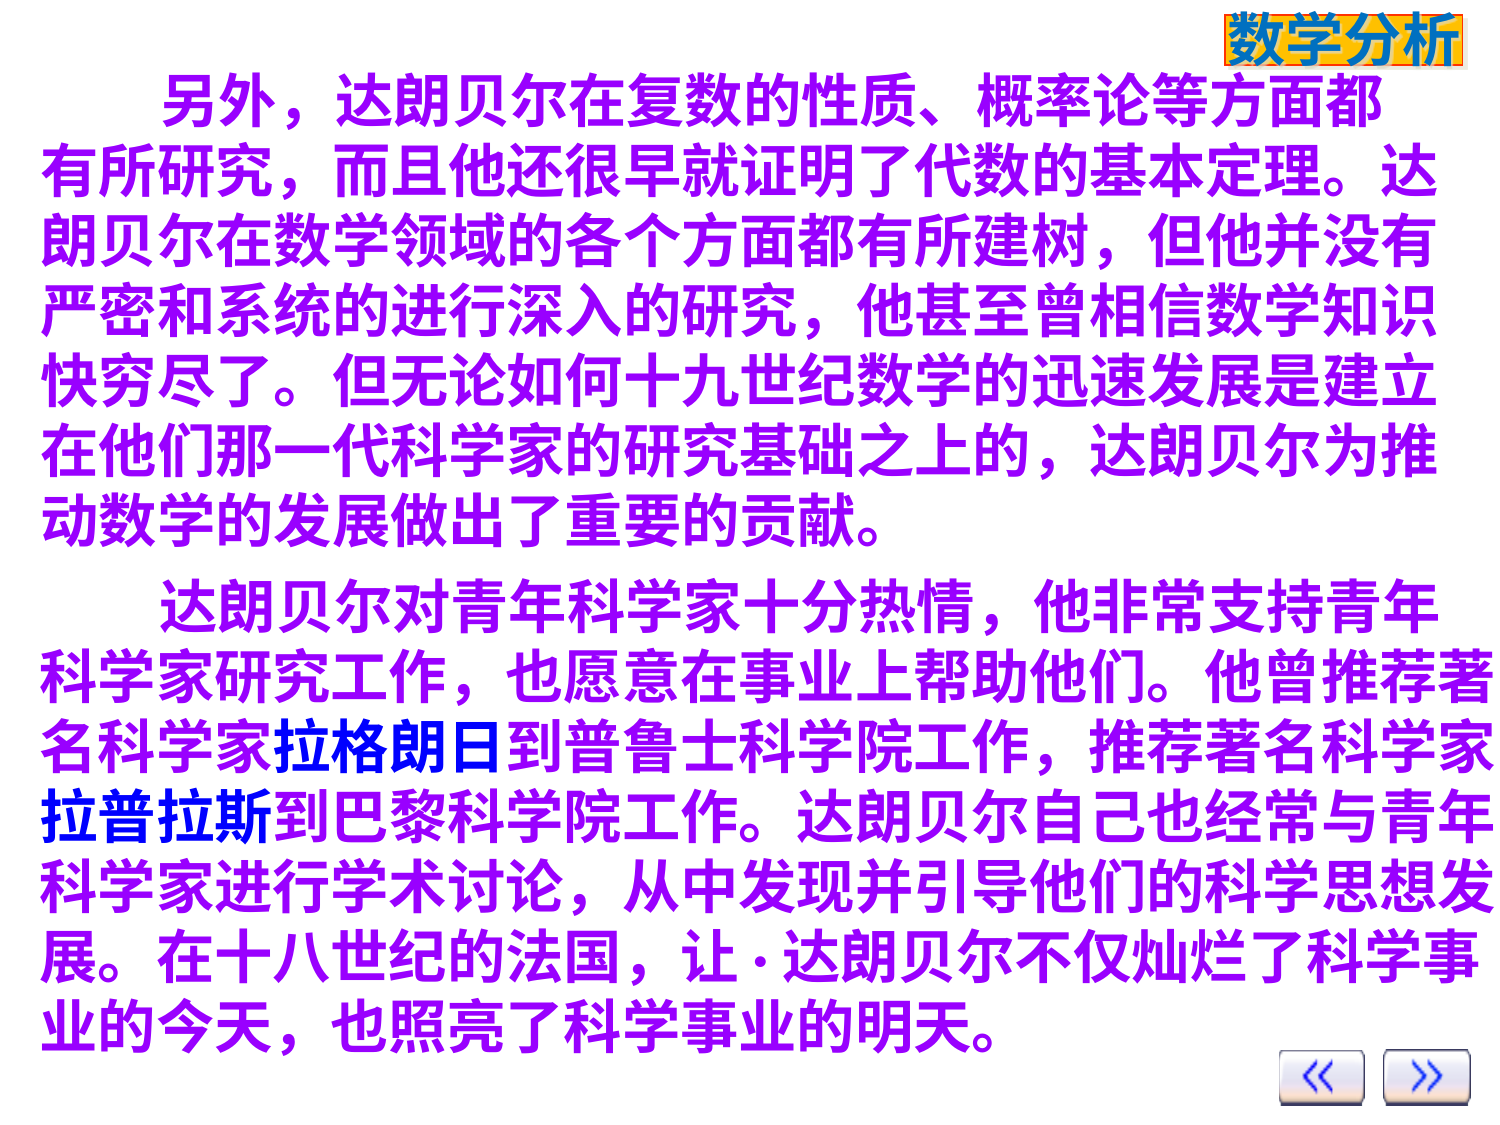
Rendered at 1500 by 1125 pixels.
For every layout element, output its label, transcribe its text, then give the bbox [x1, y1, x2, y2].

text_box 另外，达朗贝尔在复数的性质、概率论等方面都 有所研究，而且他还很早就证明了代数的基本定理。达朗贝尔在数学领域的各个方面都有所建树，但他并没有严密和系统的进行深入的研究，他甚至曾相信数学知识快穷尽了。但无论如何十九世纪数学的迅速发展是建立在他们那一代科学家的研究基础之上的，达朗贝尔为推动数学的发展做出了重要的贡献。 [26, 57, 1500, 562]
text_box 达朗贝尔对青年科学家十分热情，他非常支持青年科学家研究工作，也愿意在事业上帮助他们。他曾推荐著名科学家拉格朗日到普鲁士科学院工作，推荐著名科学家拉普拉斯到巴黎科学院工作。达朗贝尔自己也经常与青年科学家进行学术讨论，从中发现并引导他们的科学思想发展。在十八世纪的法国，让·达朗贝尔不仅灿烂了科学事业的今天，也照亮了科学事业的明天。 [24, 562, 1500, 1068]
picture [1383, 1068, 1471, 1106]
picture [1279, 1068, 1365, 1106]
